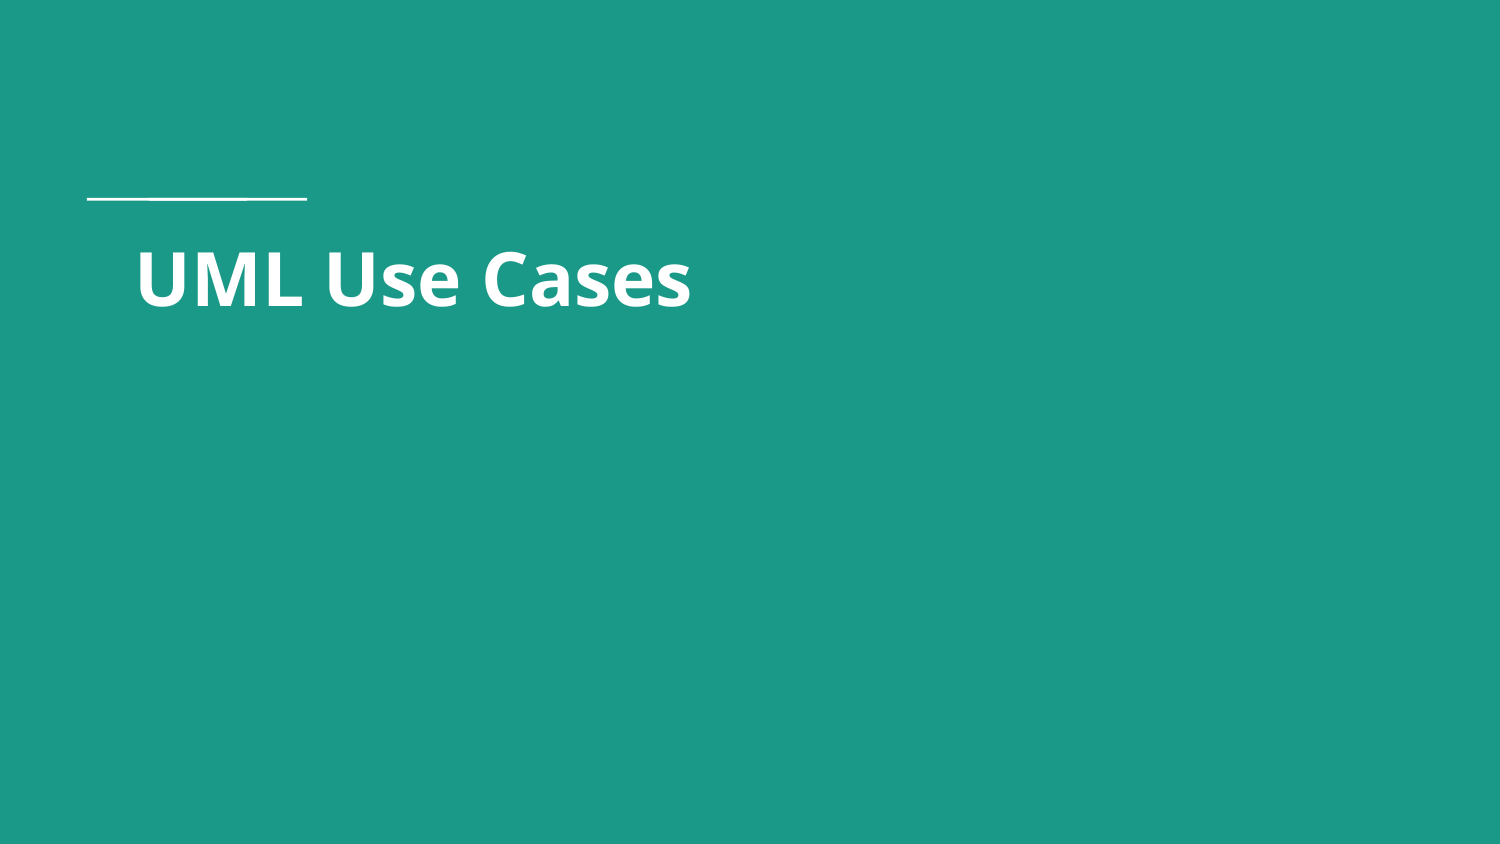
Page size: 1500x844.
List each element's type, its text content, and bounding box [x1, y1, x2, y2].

title UML Use Cases [119, 216, 1381, 466]
